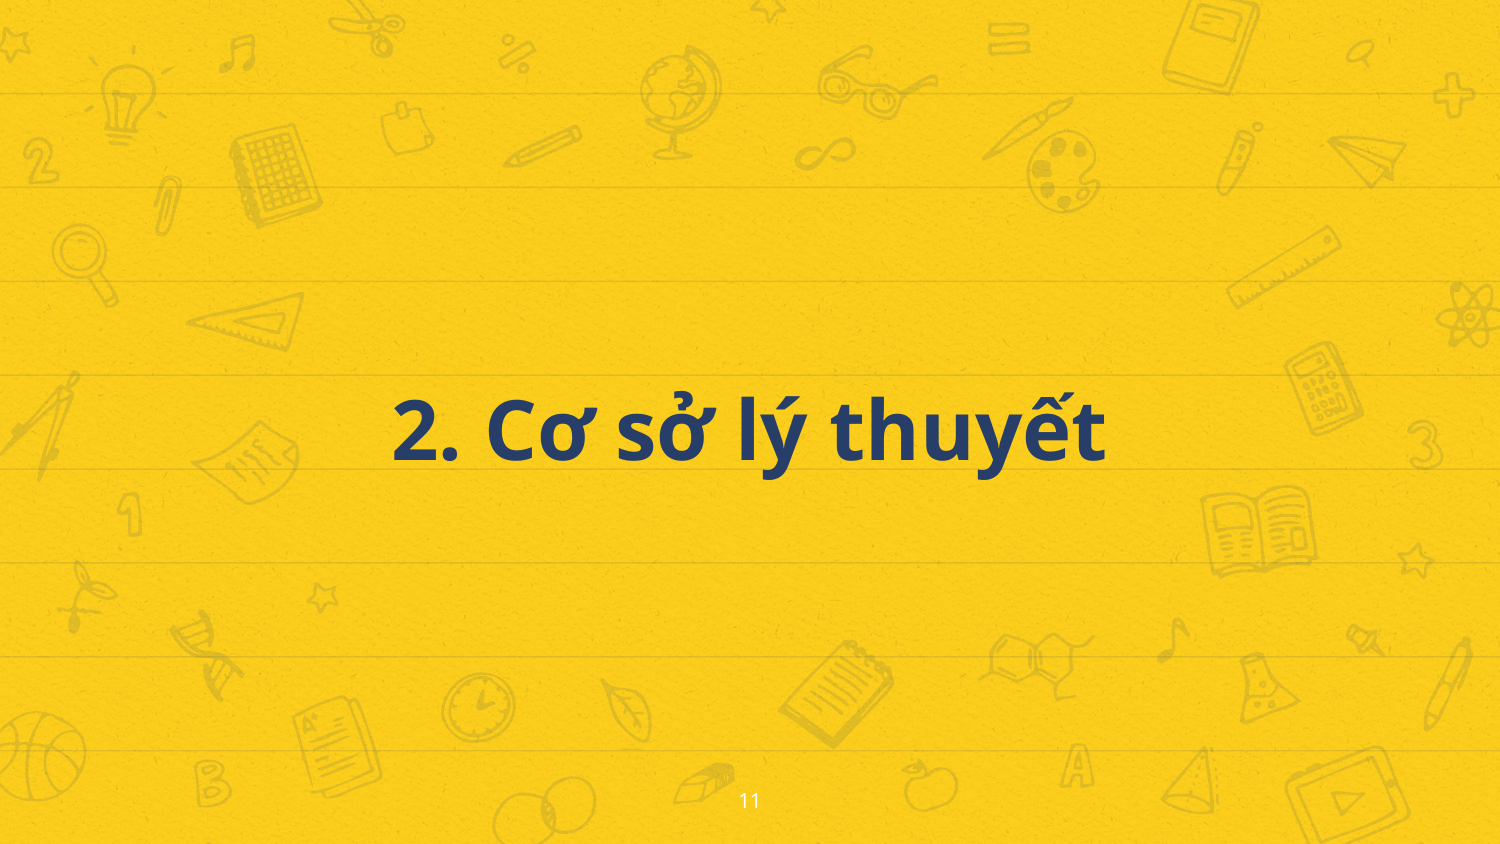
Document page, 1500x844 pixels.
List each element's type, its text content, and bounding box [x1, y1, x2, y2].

picture [0, 0, 1500, 844]
list 2. Cơ sở lý thuyết [336, 205, 1164, 645]
slide_number ‹#› [705, 779, 795, 825]
